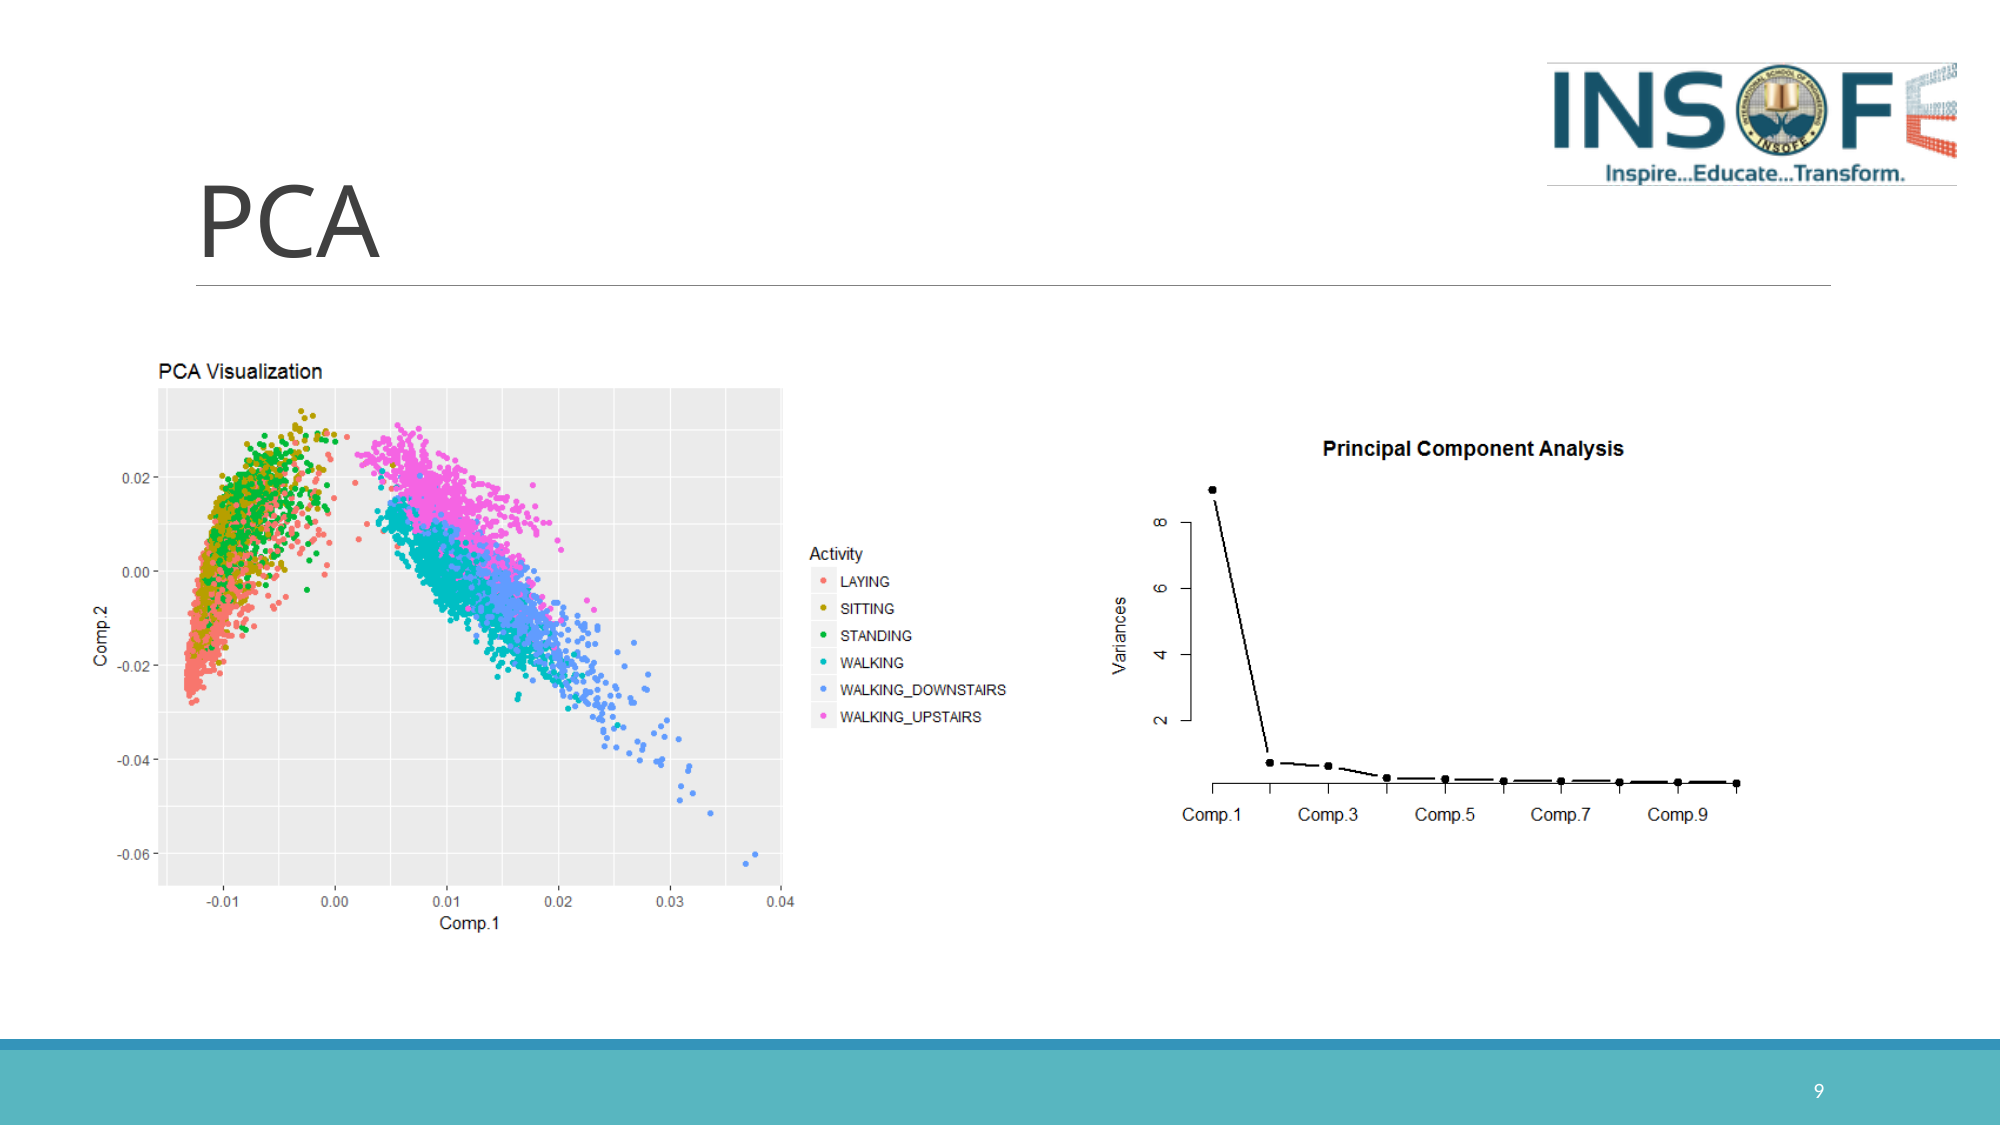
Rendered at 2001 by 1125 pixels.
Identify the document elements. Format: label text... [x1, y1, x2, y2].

picture [1547, 21, 1957, 228]
title PCA [180, 47, 1830, 285]
slide_number 9 [1624, 1059, 1840, 1120]
picture [83, 352, 1025, 942]
picture [1106, 404, 1801, 889]
